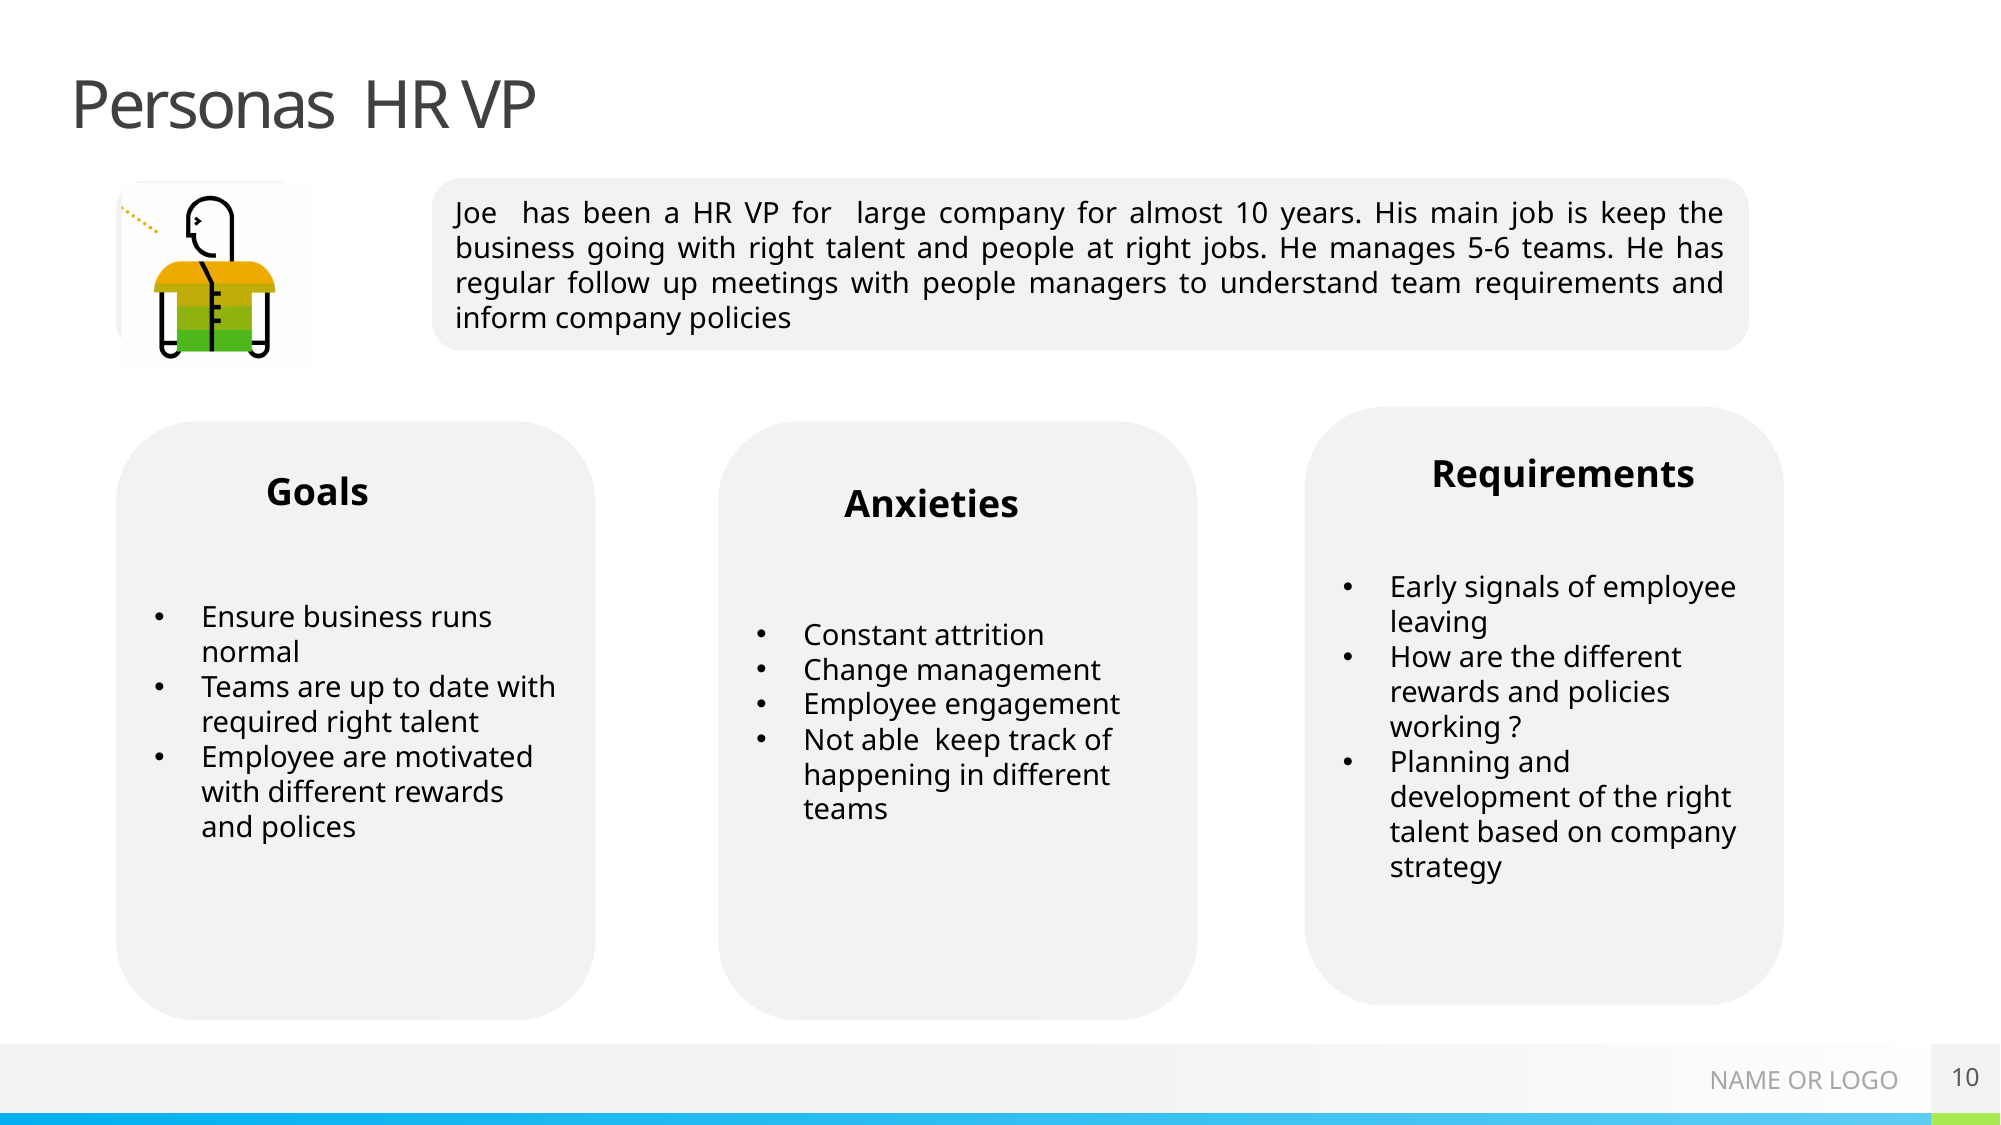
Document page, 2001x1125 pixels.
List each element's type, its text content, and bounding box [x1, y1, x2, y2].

text_box Mary [131, 179, 288, 183]
slide_number 10 [1931, 1044, 2000, 1114]
title Personas HR VP [70, 70, 1932, 142]
text_box Joe has been a HR VP for large company for almost 10 years. His main job is keep the business going with right talent and people at right jobs. He manages 5-6 teams. He has regular follow up meetings with people managers to understand team requirements and inform company policies [431, 177, 1750, 352]
text_box Mary [115, 191, 121, 340]
text_box Constant attrition Change management Employee engagement Not able keep track of happening in different teams [717, 420, 1199, 1022]
text_box Ensure business runs normal Teams are up to date with required right talent Employee are motivated with different rewards and polices [115, 420, 597, 1022]
text_box Anxieties [829, 472, 1055, 533]
text_box Goals [251, 460, 426, 521]
picture [121, 183, 309, 369]
text_box Requirements [1416, 443, 1749, 503]
text_box Early signals of employee leaving How are the different rewards and policies working ? Planning and development of the right talent based on company strategy [1303, 405, 1785, 1007]
